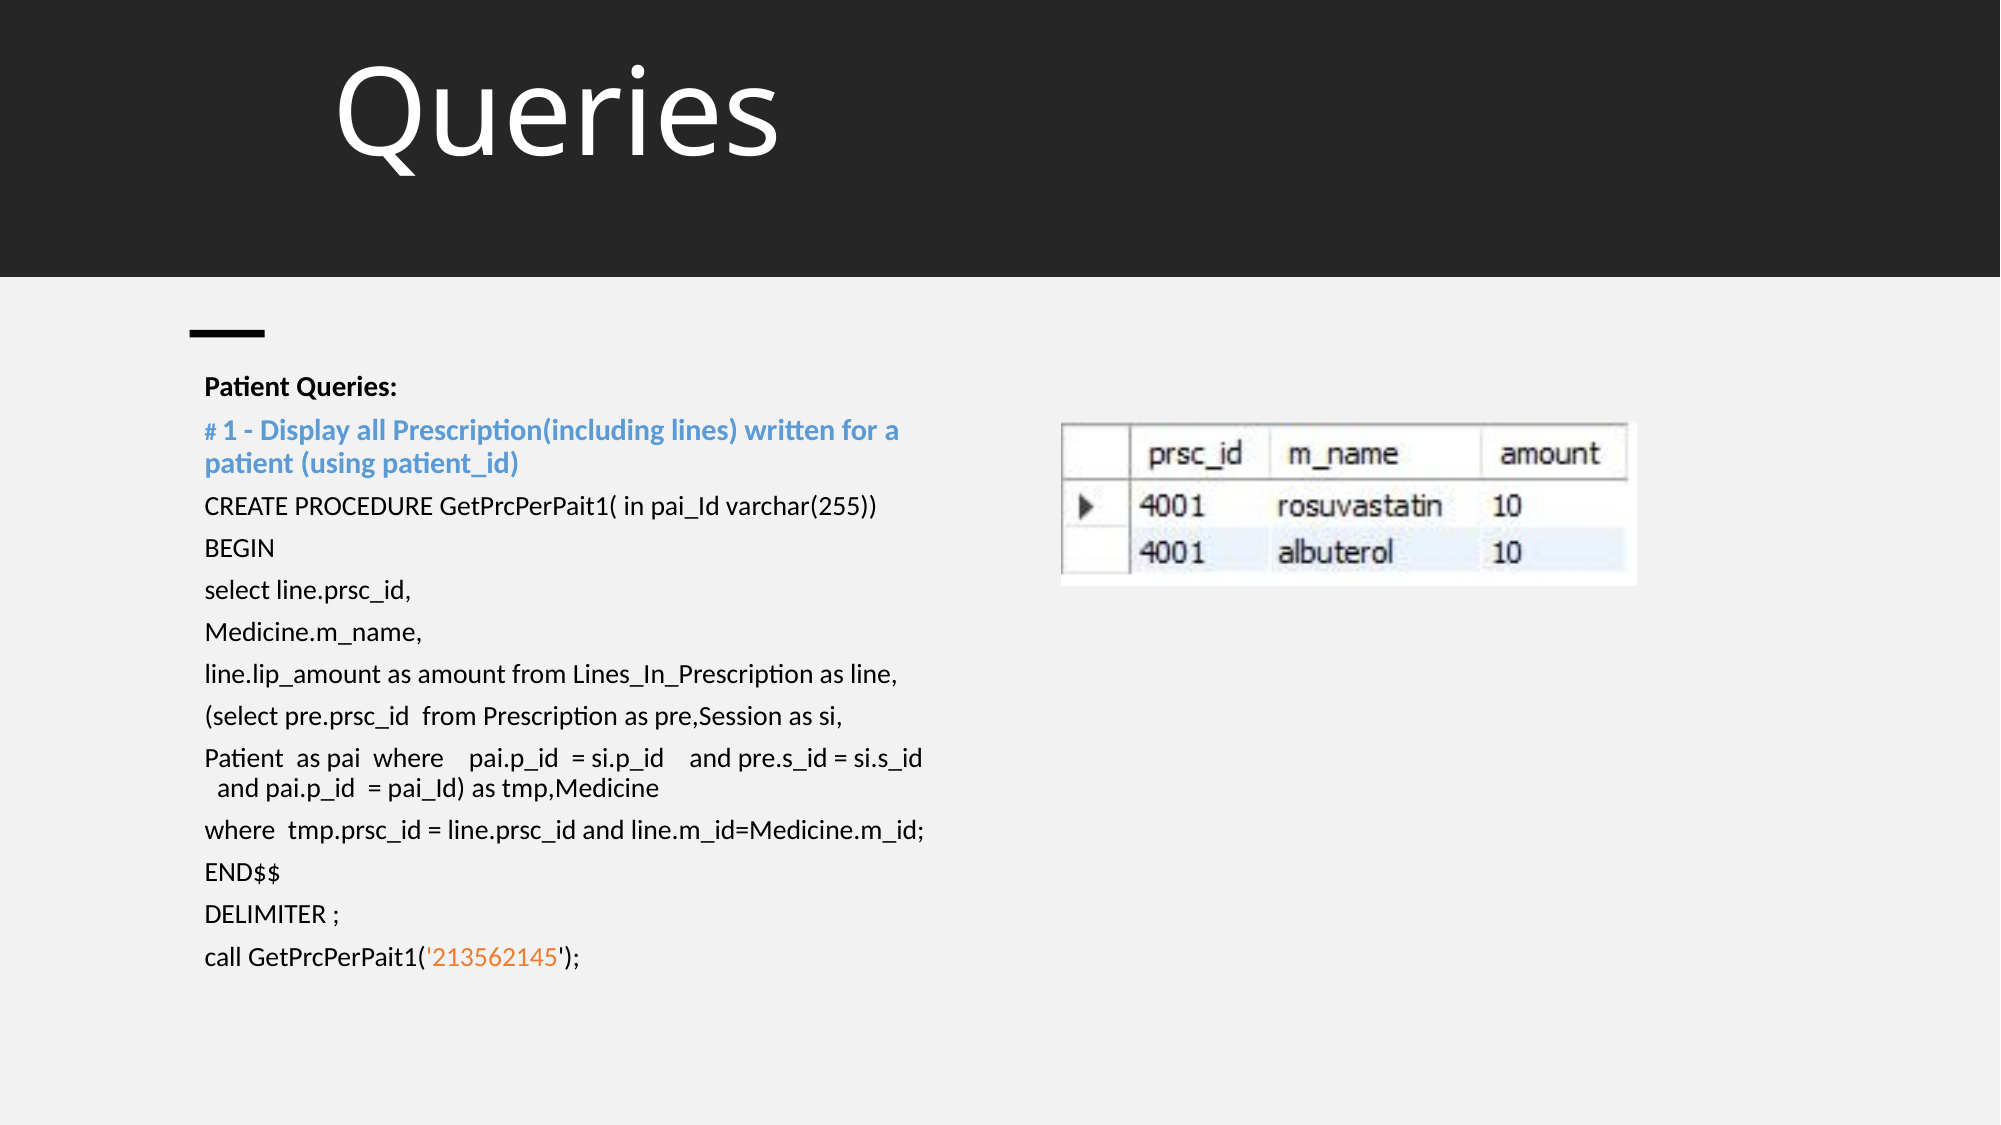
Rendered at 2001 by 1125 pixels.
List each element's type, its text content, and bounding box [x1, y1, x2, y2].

title Queries [170, 42, 1793, 190]
picture [1061, 421, 1637, 586]
text_box [950, 376, 1712, 1026]
text_box [0, 0, 2000, 276]
text_box [189, 329, 266, 338]
text_box [0, 276, 2000, 1125]
list Patient Queries: # 1 - Display all Prescription(including lines) written for a patient (using patient_id) CREATE PROCEDURE GetPrcPerPait1( in pai_Id varchar(255)) BEGIN select line.prsc_id, Medicine.m_name, line.lip_amount as amount from Lines_In_Prescription as line, (select pre.prsc_id from Prescription as pre,Session as si, Patient as pai where pai.p_id = si.p_id and pre.s_id = si.s_id and pai.p_id = pai_Id) as tmp,Medicine where tmp.prsc_id = line.prsc_id and line.m_id=Medicine.m_id; END$$ DELIMITER ; call GetPrcPerPait1('213562145'); [189, 363, 951, 1014]
